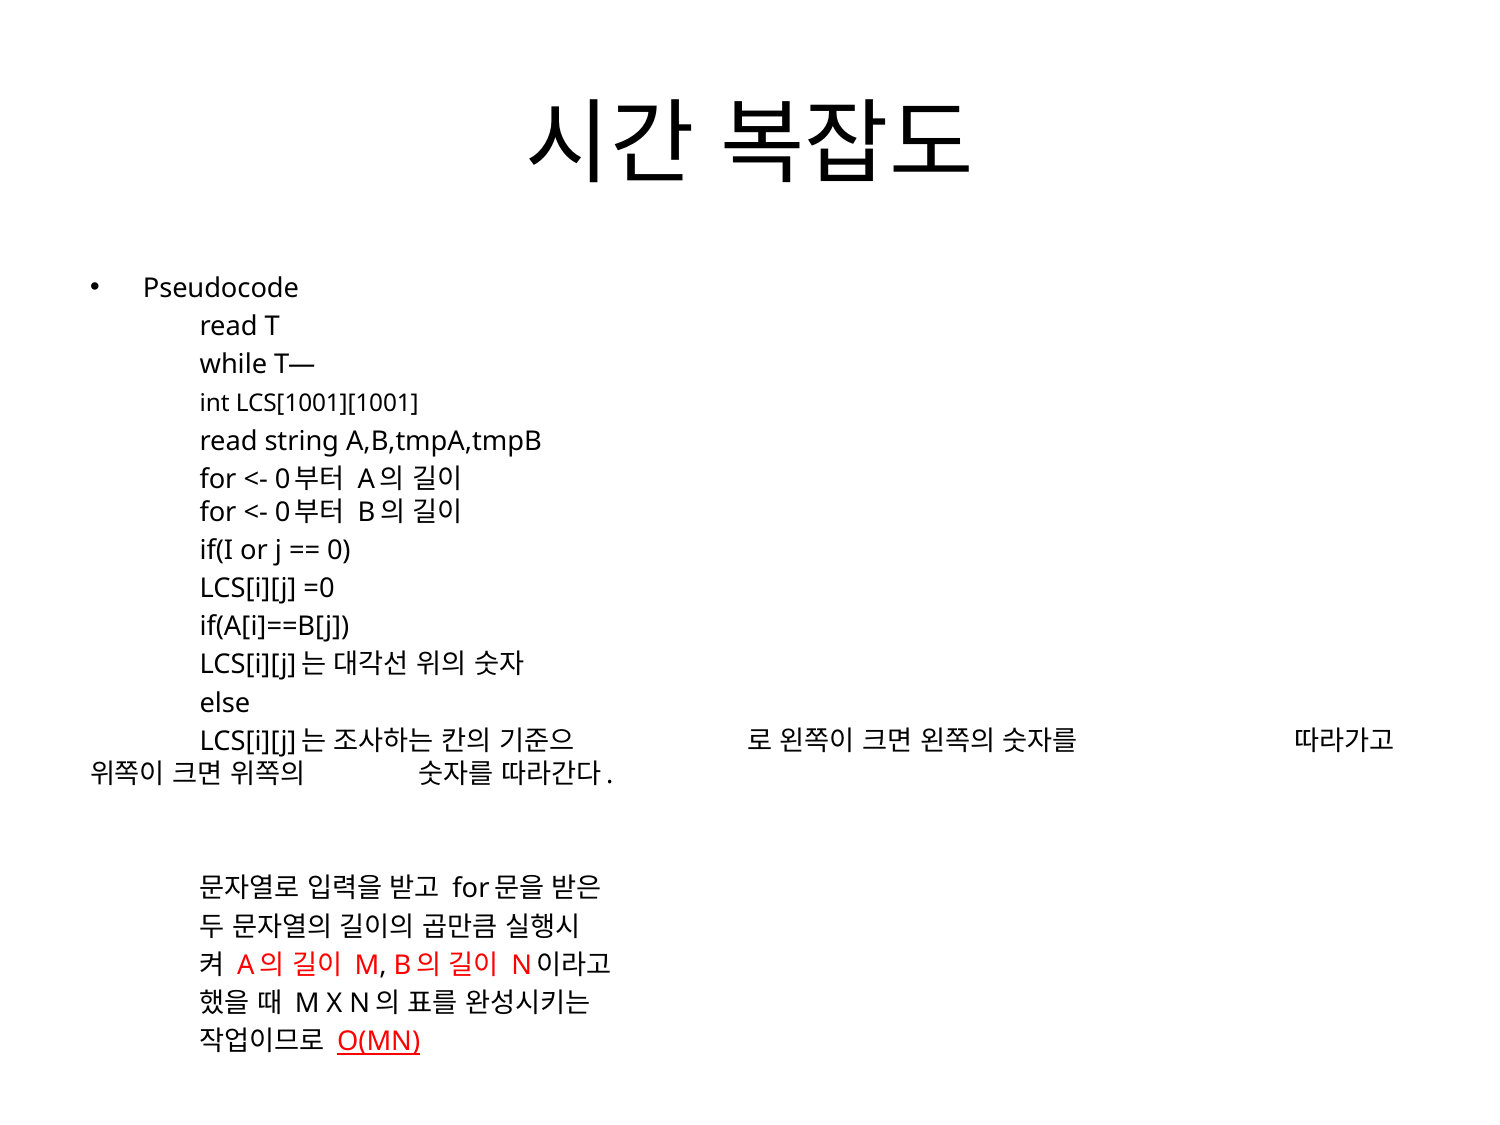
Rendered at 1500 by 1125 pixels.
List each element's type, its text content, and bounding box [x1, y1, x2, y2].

list Pseudocode read T while T— int LCS[1001][1001] read string A,B,tmpA,tmpB for <- 0부터 A의 길이 for <- 0부터 B의 길이 if(I or j == 0) LCS[i][j] =0 if(A[i]==B[j]) LCS[i][j]는 대각선 위의 숫자 else LCS[i][j]는 조사하는 칸의 기준으 로 왼쪽이 크면 왼쪽의 숫자를 따라가고 위쪽이 크면 위쪽의 숫자를 따라간다. 문자열로 입력을 받고 for문을 받은 두 문자열의 길이의 곱만큼 실행시 켜 A의 길이 M, B의 길이 N이라고 했을 때 M X N의 표를 완성시키는 작업이므로 O(MN) [75, 262, 1425, 1083]
title 시간 복잡도 [75, 45, 1425, 233]
